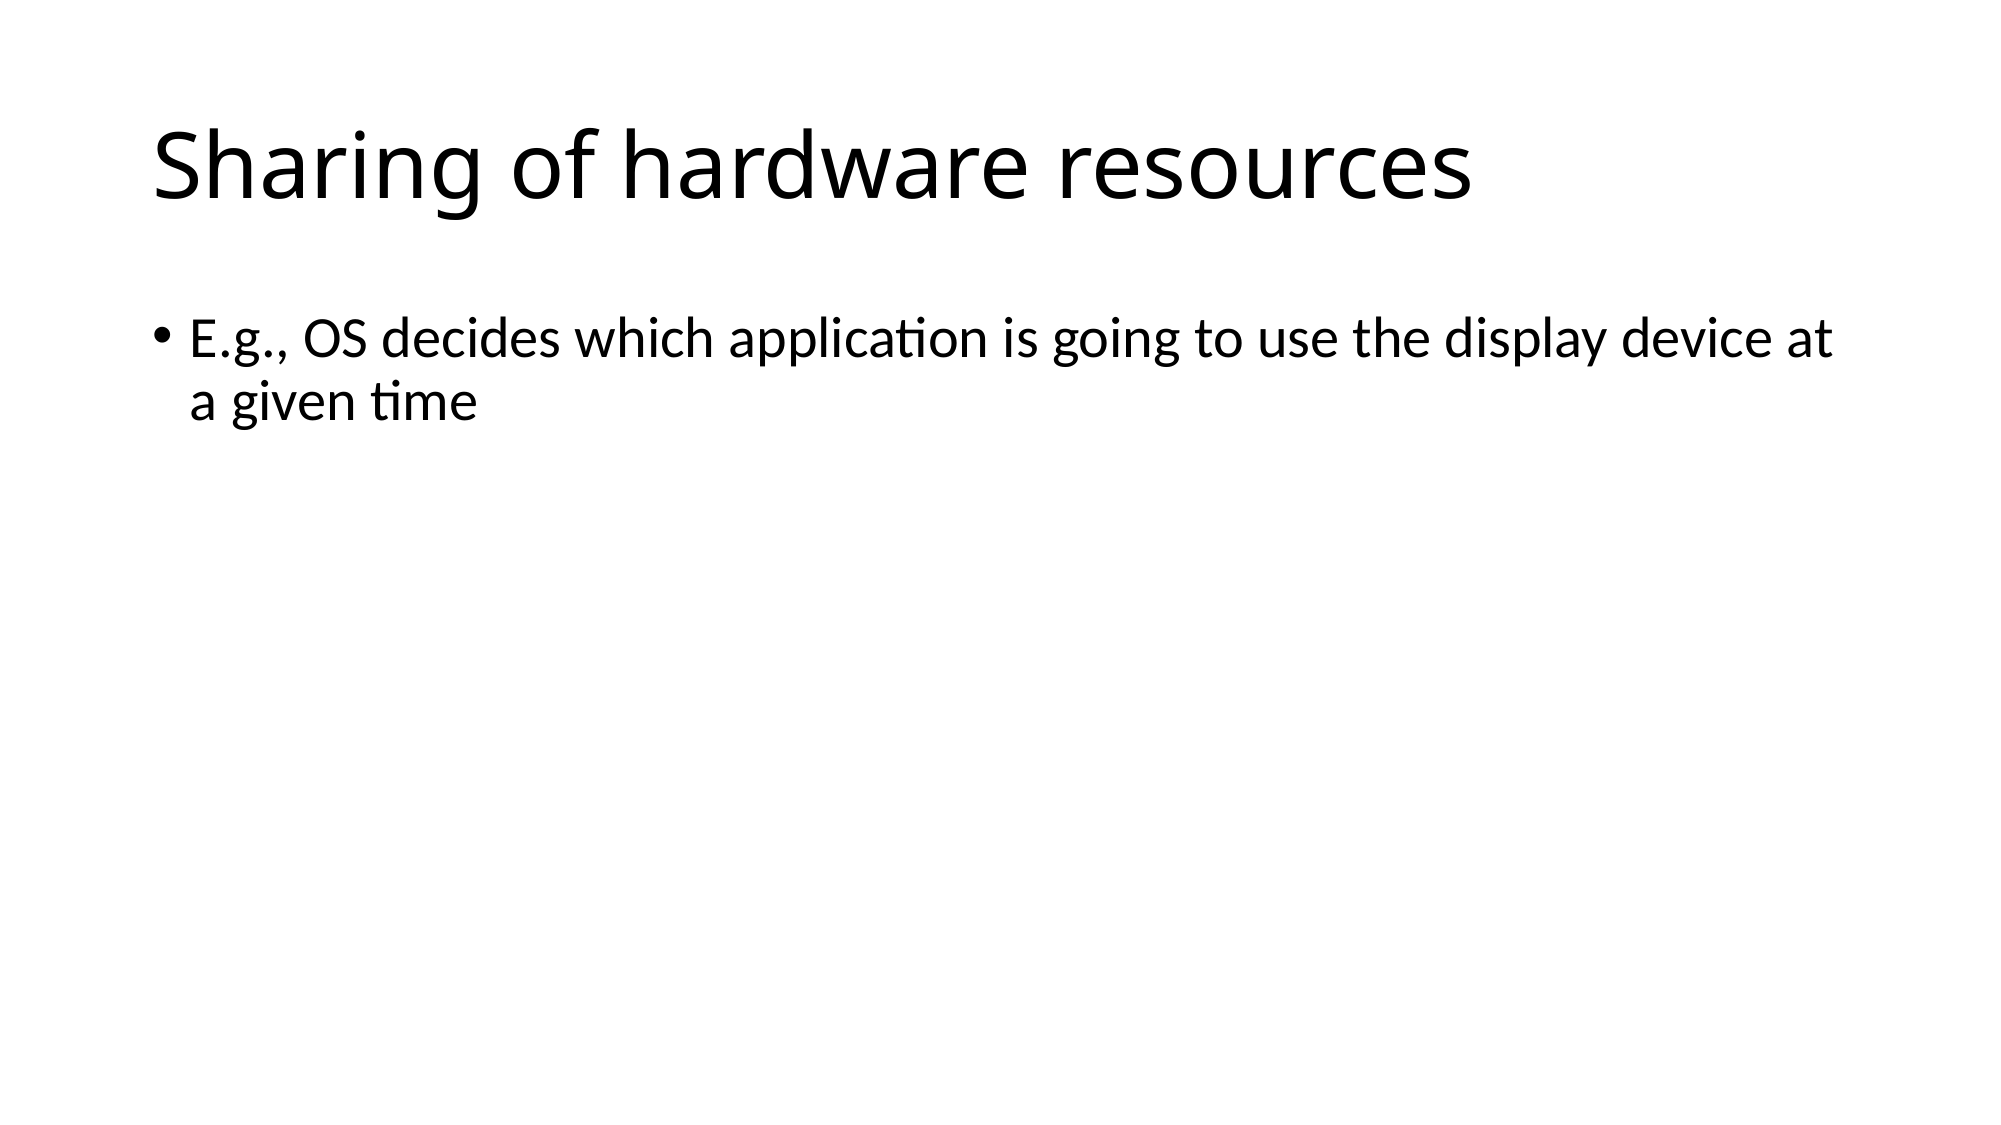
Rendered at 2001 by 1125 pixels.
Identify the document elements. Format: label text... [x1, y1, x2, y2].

list E.g., OS decides which application is going to use the display device at a given time [137, 299, 1863, 1014]
title Sharing of hardware resources [137, 59, 1863, 278]
